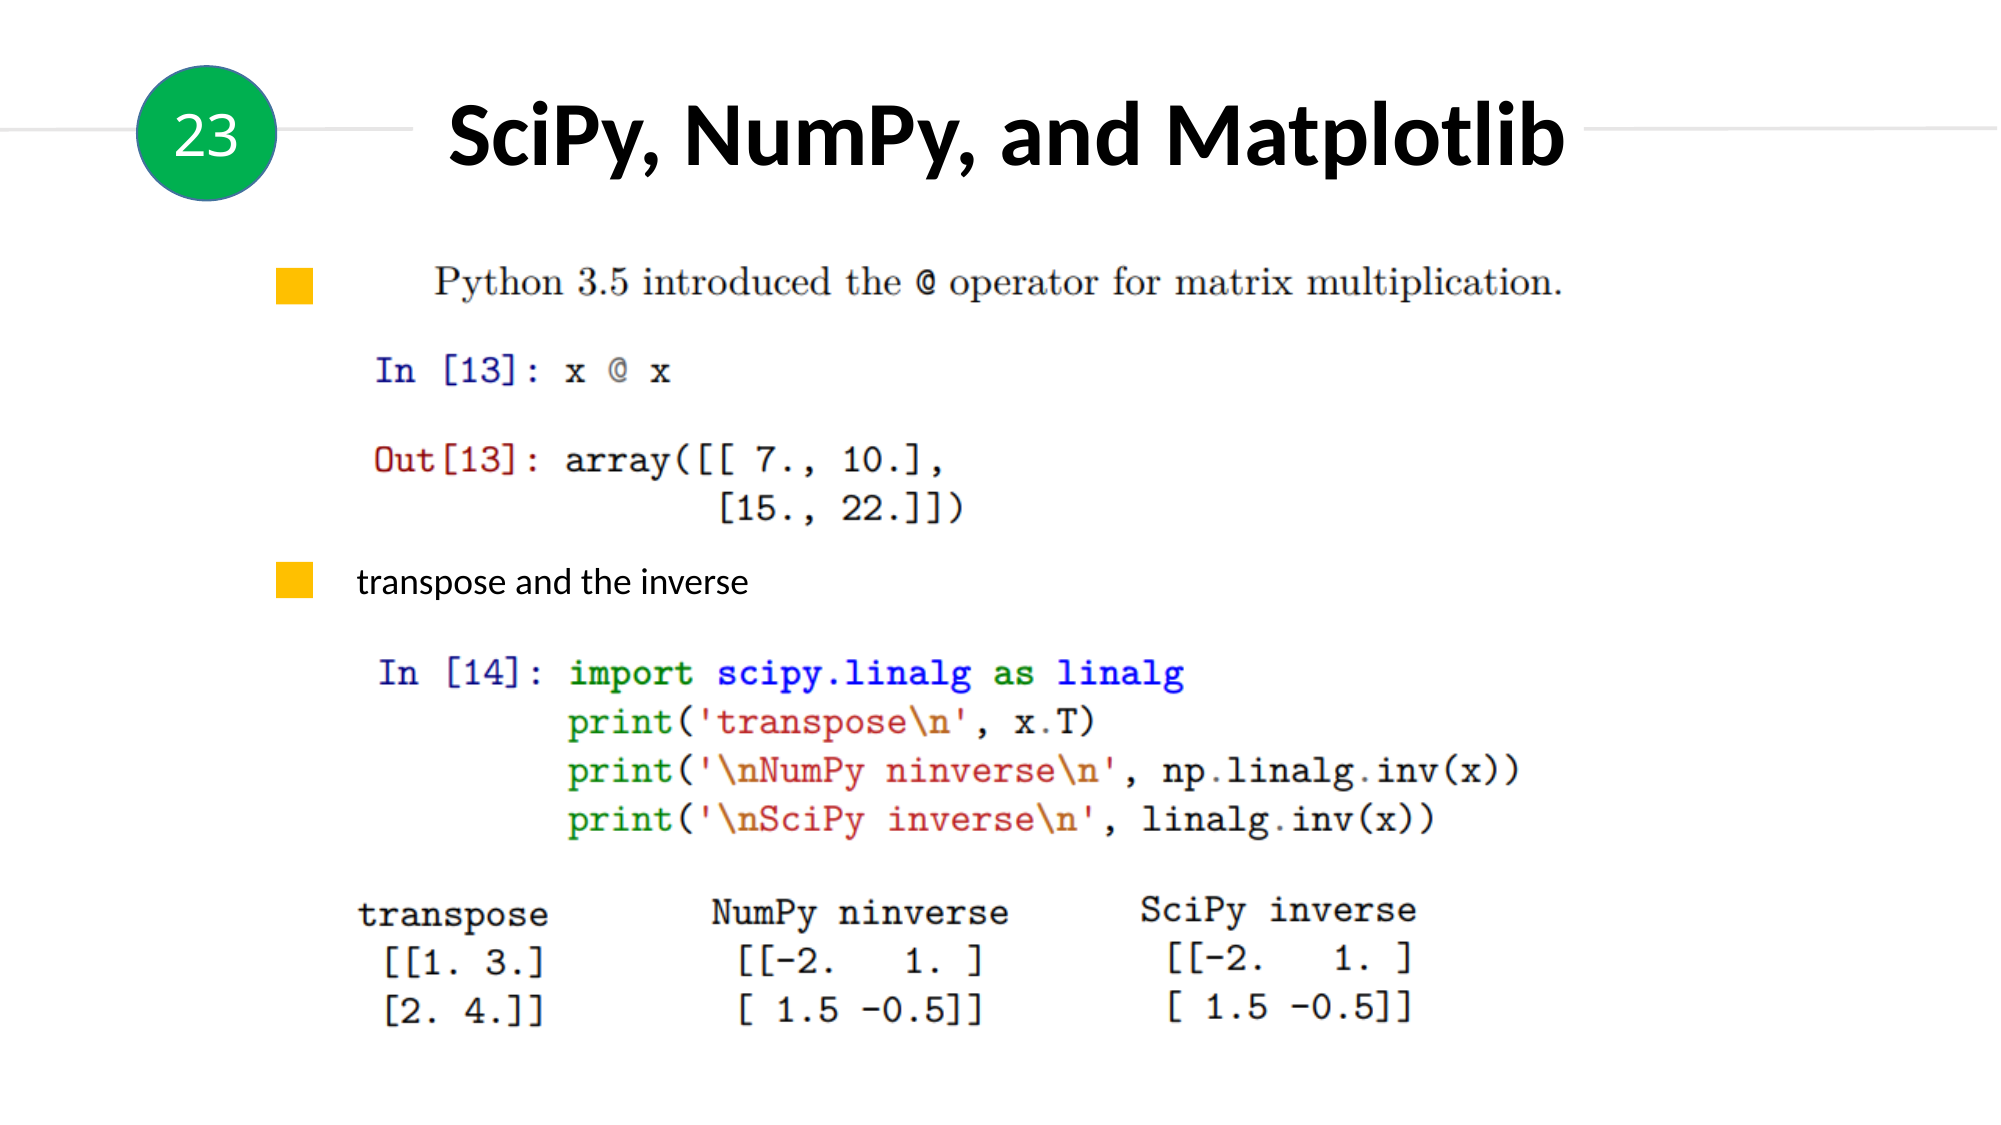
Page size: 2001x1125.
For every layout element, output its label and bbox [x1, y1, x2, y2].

text_box [0, 66, 1998, 201]
picture [699, 877, 1016, 1052]
text_box [275, 267, 314, 305]
picture [1128, 879, 1439, 1052]
picture [312, 636, 1528, 1078]
picture [341, 218, 1584, 550]
text_box [276, 549, 941, 611]
